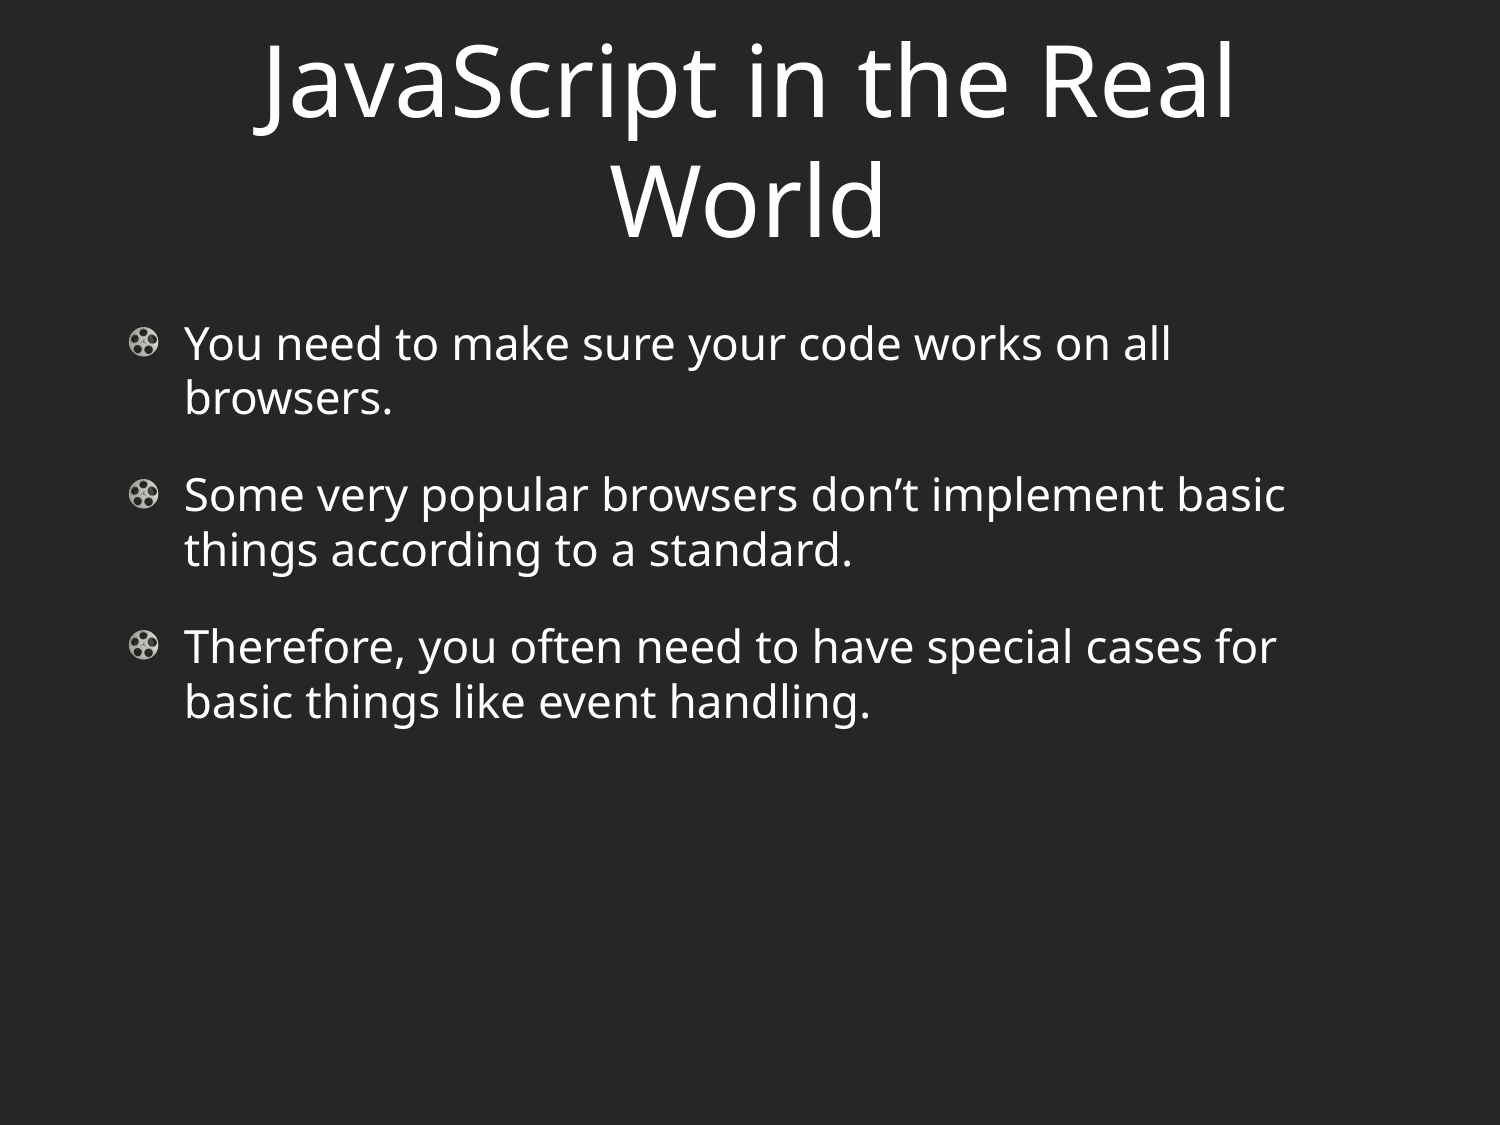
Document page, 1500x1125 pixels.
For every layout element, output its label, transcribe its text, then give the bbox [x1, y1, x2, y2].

title JavaScript in the Real World [112, 19, 1388, 255]
picture [127, 628, 160, 661]
picture [127, 325, 160, 358]
picture [127, 477, 160, 510]
list You need to make sure your code works on all browsers. Some very popular browsers don’t implement basic things according to a standard. Therefore, you often need to have special cases for basic things like event handling. [112, 306, 1388, 1005]
